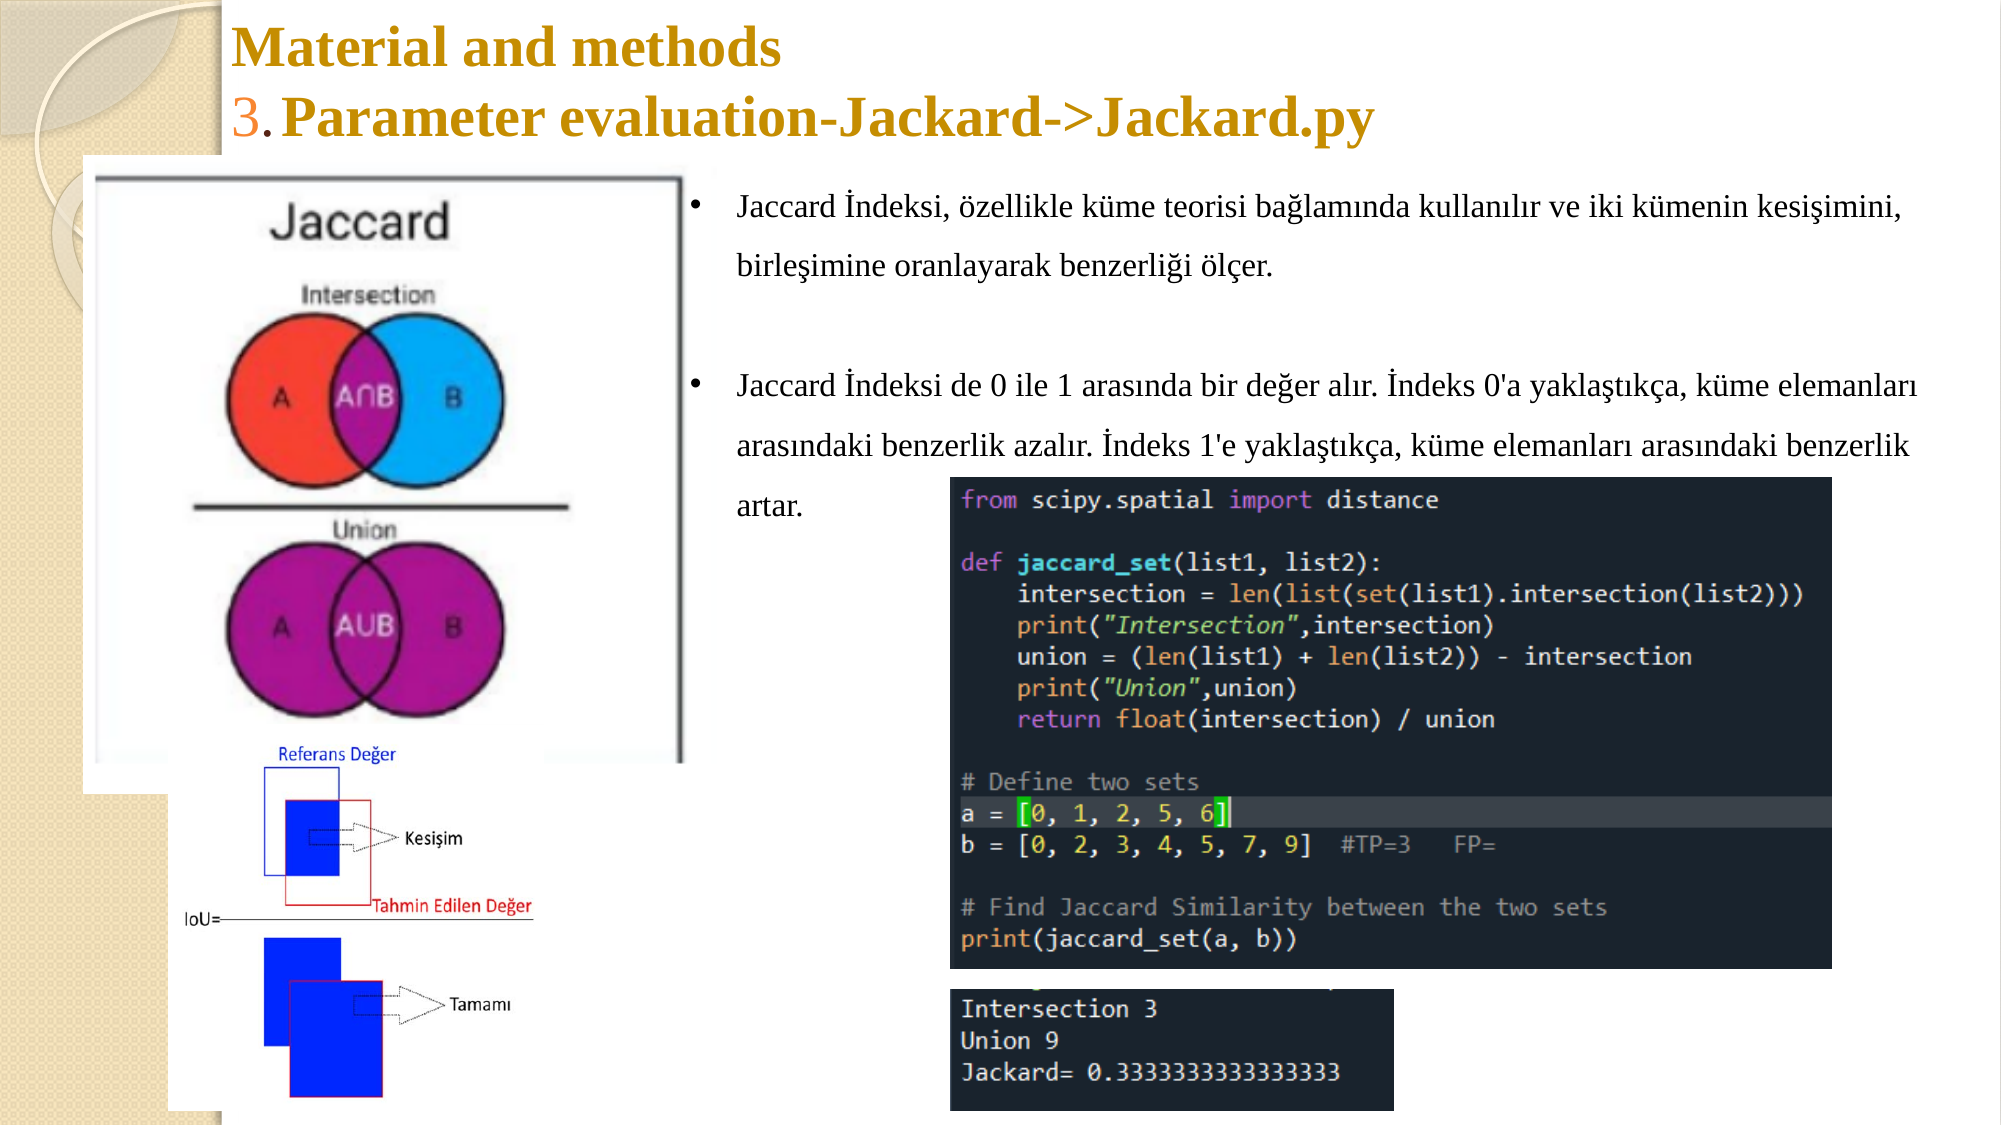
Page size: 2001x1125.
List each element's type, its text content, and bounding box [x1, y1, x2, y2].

text_box Jaccard İndeksi, özellikle küme teorisi bağlamında kullanılır ve iki kümenin kesişimini, birleşimine oranlayarak benzerliği ölçer. Jaccard İndeksi de 0 ile 1 arasında bir değer alır. İndeks 0'a yaklaştıkça, küme elemanları arasındaki benzerlik azalır. İndeks 1'e yaklaştıkça, küme elemanları arasındaki benzerlik artar. [720, 156, 1950, 531]
picture [949, 477, 1832, 969]
title Material and methods 3. Parameter evaluation-Jackard->Jackard.py [216, 0, 1950, 156]
picture [83, 155, 717, 1111]
picture [949, 989, 1394, 1111]
